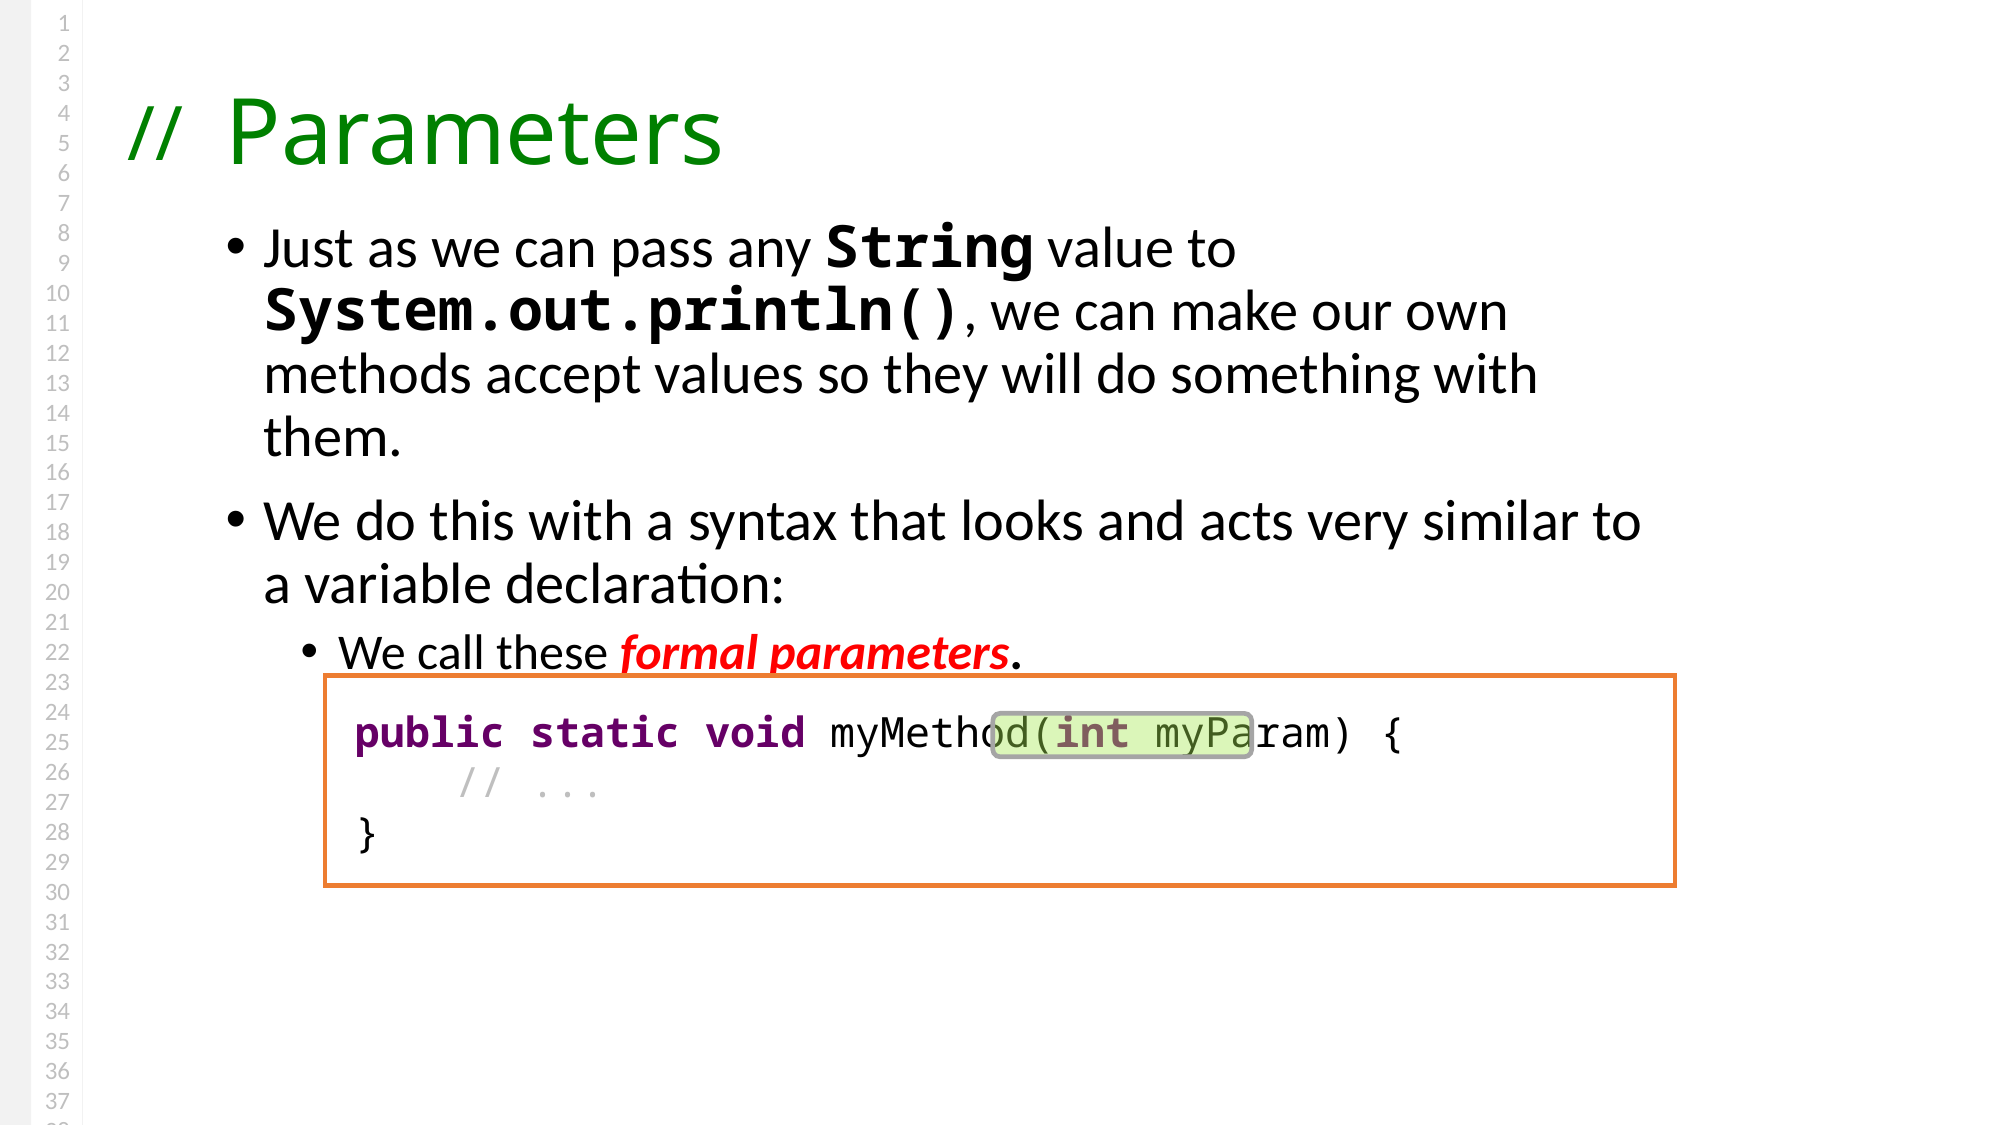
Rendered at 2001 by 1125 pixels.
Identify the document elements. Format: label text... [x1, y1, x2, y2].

text_box public static void myMethod(int myParam) { // ... } [324, 675, 1676, 887]
text_box [991, 712, 1253, 758]
list Just as we can pass any String value to System.out.println(), we can make our own methods accept values so they will do something with them. We do this with a syntax that looks and acts very similar to a variable declaration: We call these formal parameters. [210, 209, 1696, 899]
title Parameters [210, 59, 1913, 210]
